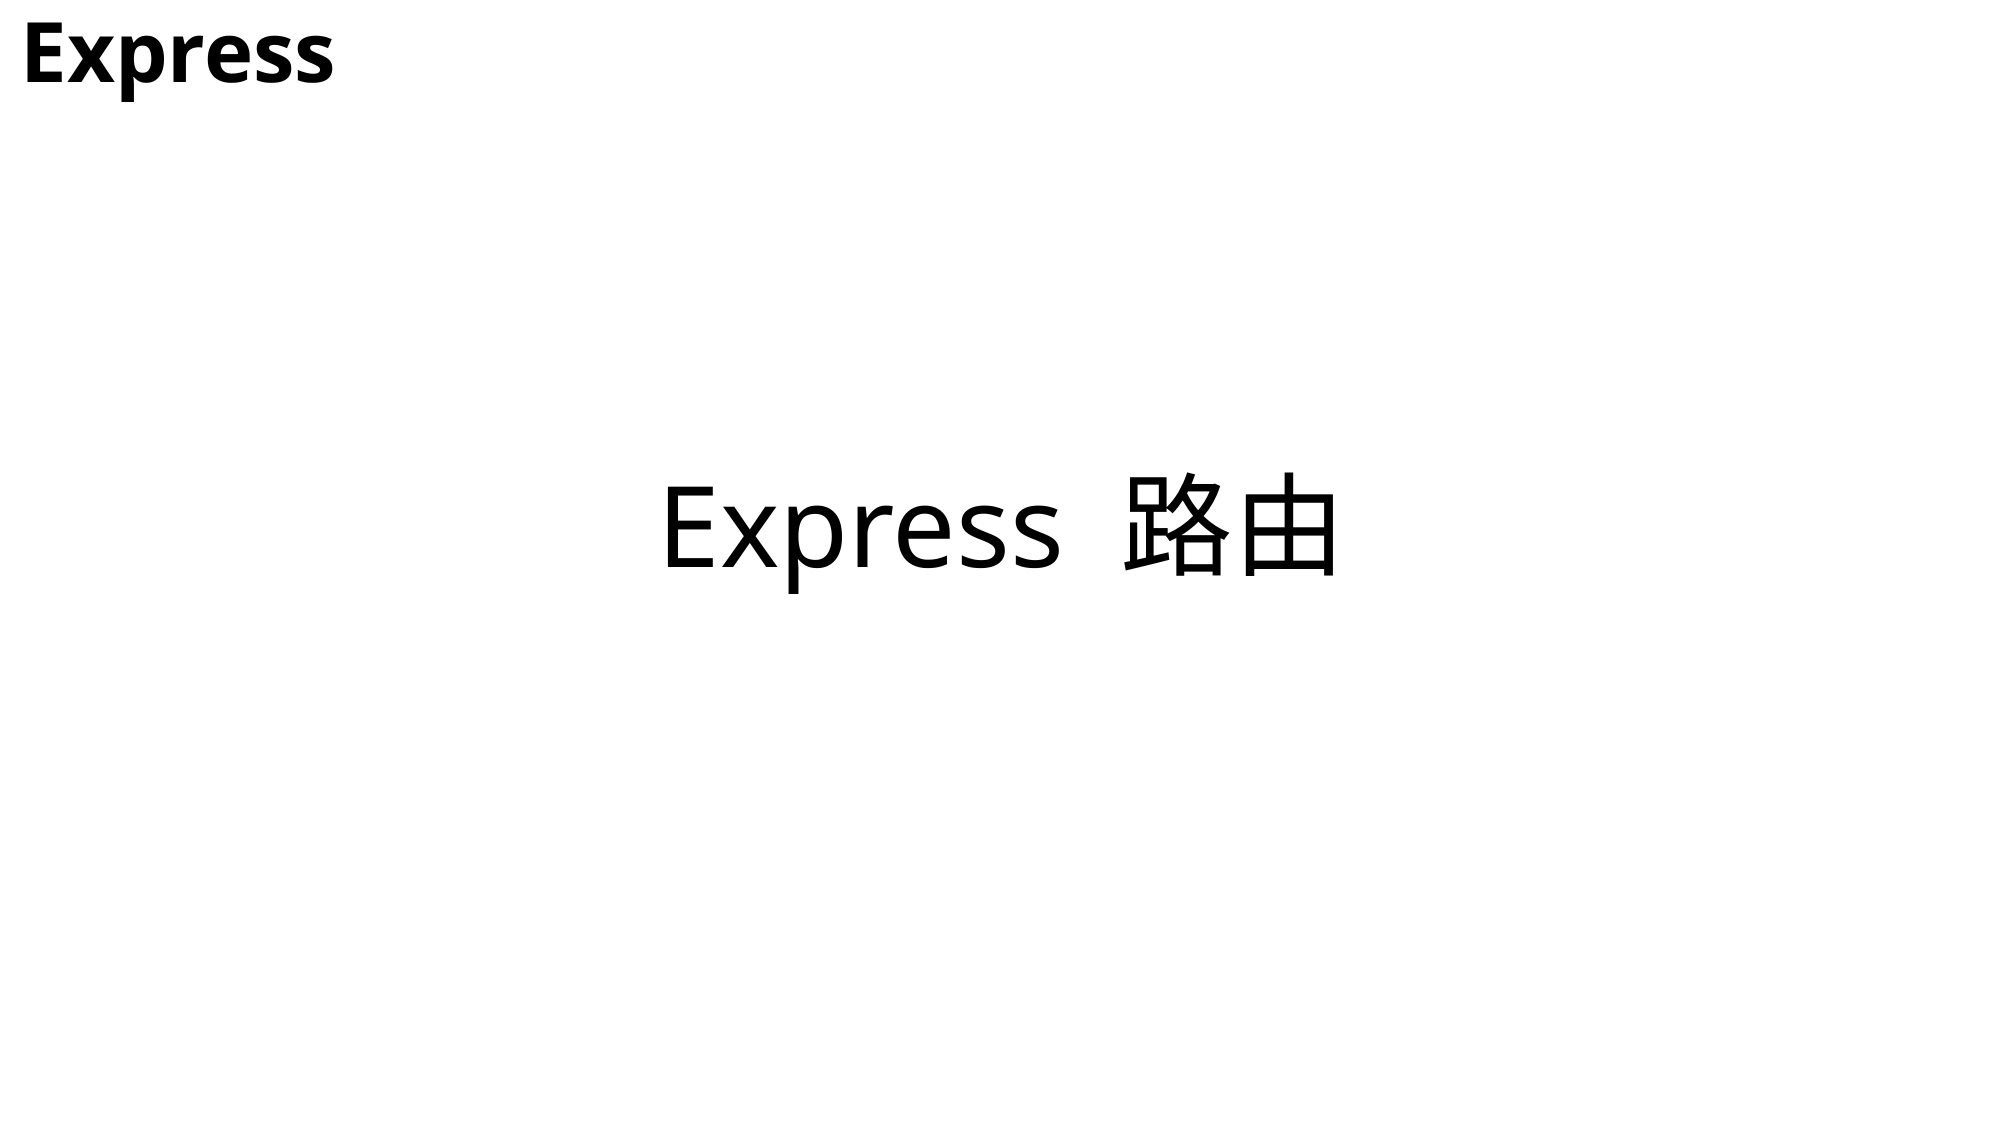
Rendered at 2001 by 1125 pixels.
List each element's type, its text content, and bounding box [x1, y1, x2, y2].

title Express [6, 3, 1997, 152]
text_box Express 路由 [642, 447, 1361, 598]
